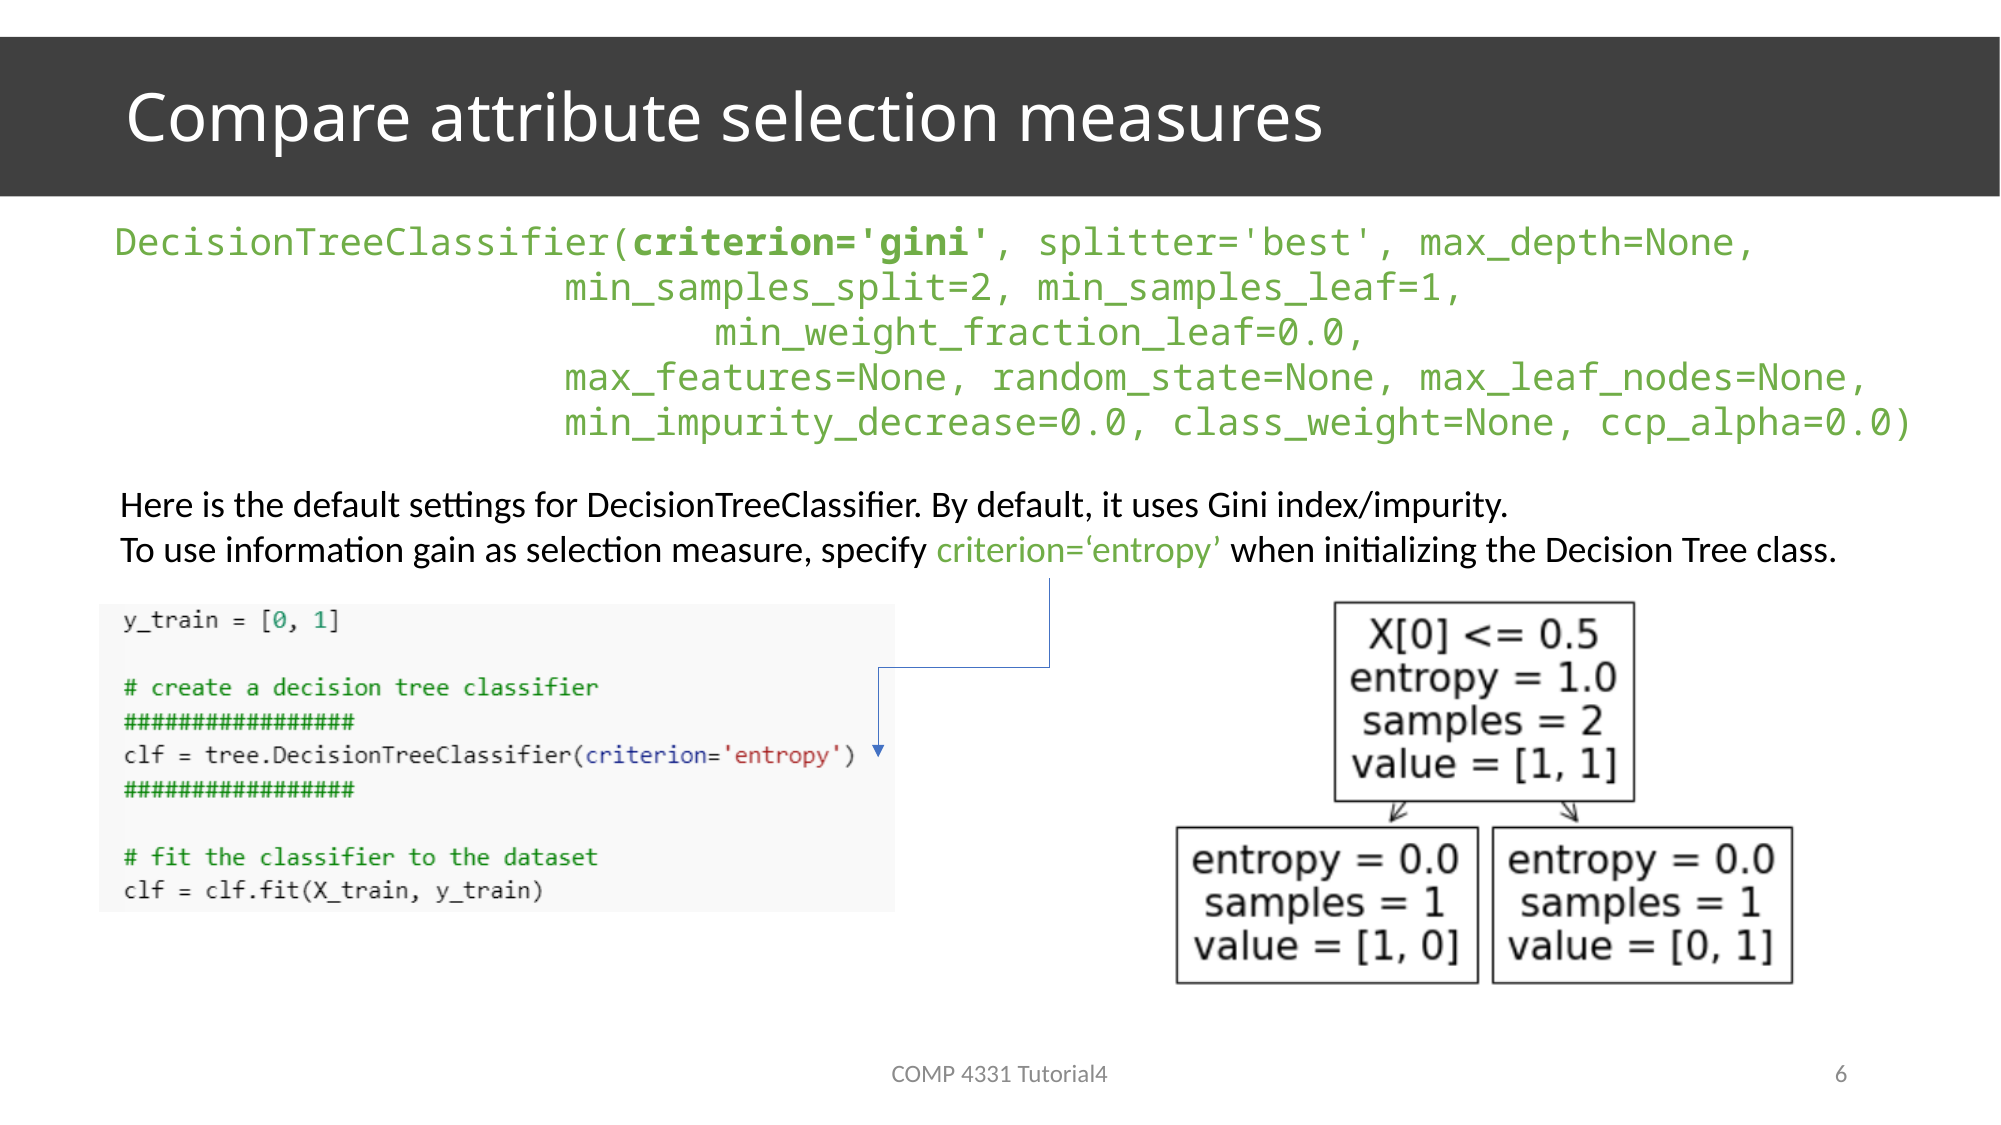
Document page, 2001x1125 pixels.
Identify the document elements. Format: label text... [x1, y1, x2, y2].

picture [99, 604, 895, 912]
text_box Here is the default settings for DecisionTreeClassifier. By default, it uses Gini index/impurity. To use information gain as selection measure, specify criterion=‘entropy’ when initializing the Decision Tree class. [105, 472, 1854, 577]
slide_number 6 [1412, 1042, 1863, 1103]
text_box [874, 581, 1054, 754]
text_box DecisionTreeClassifier(criterion='gini', splitter='best', max_depth=None, min_samples_split=2, min_samples_leaf=1, min_weight_fraction_leaf=0.0, max_features=None, random_state=None, max_leaf_nodes=None, min_impurity_decrease=0.0, class_weight=None, ccp_alpha=0.0) [99, 210, 2000, 451]
title Compare attribute selection measures [109, 63, 1891, 178]
footer COMP 4331 Tutorial4 [662, 1042, 1338, 1103]
text_box [0, 36, 2000, 197]
picture [1148, 578, 1827, 1016]
